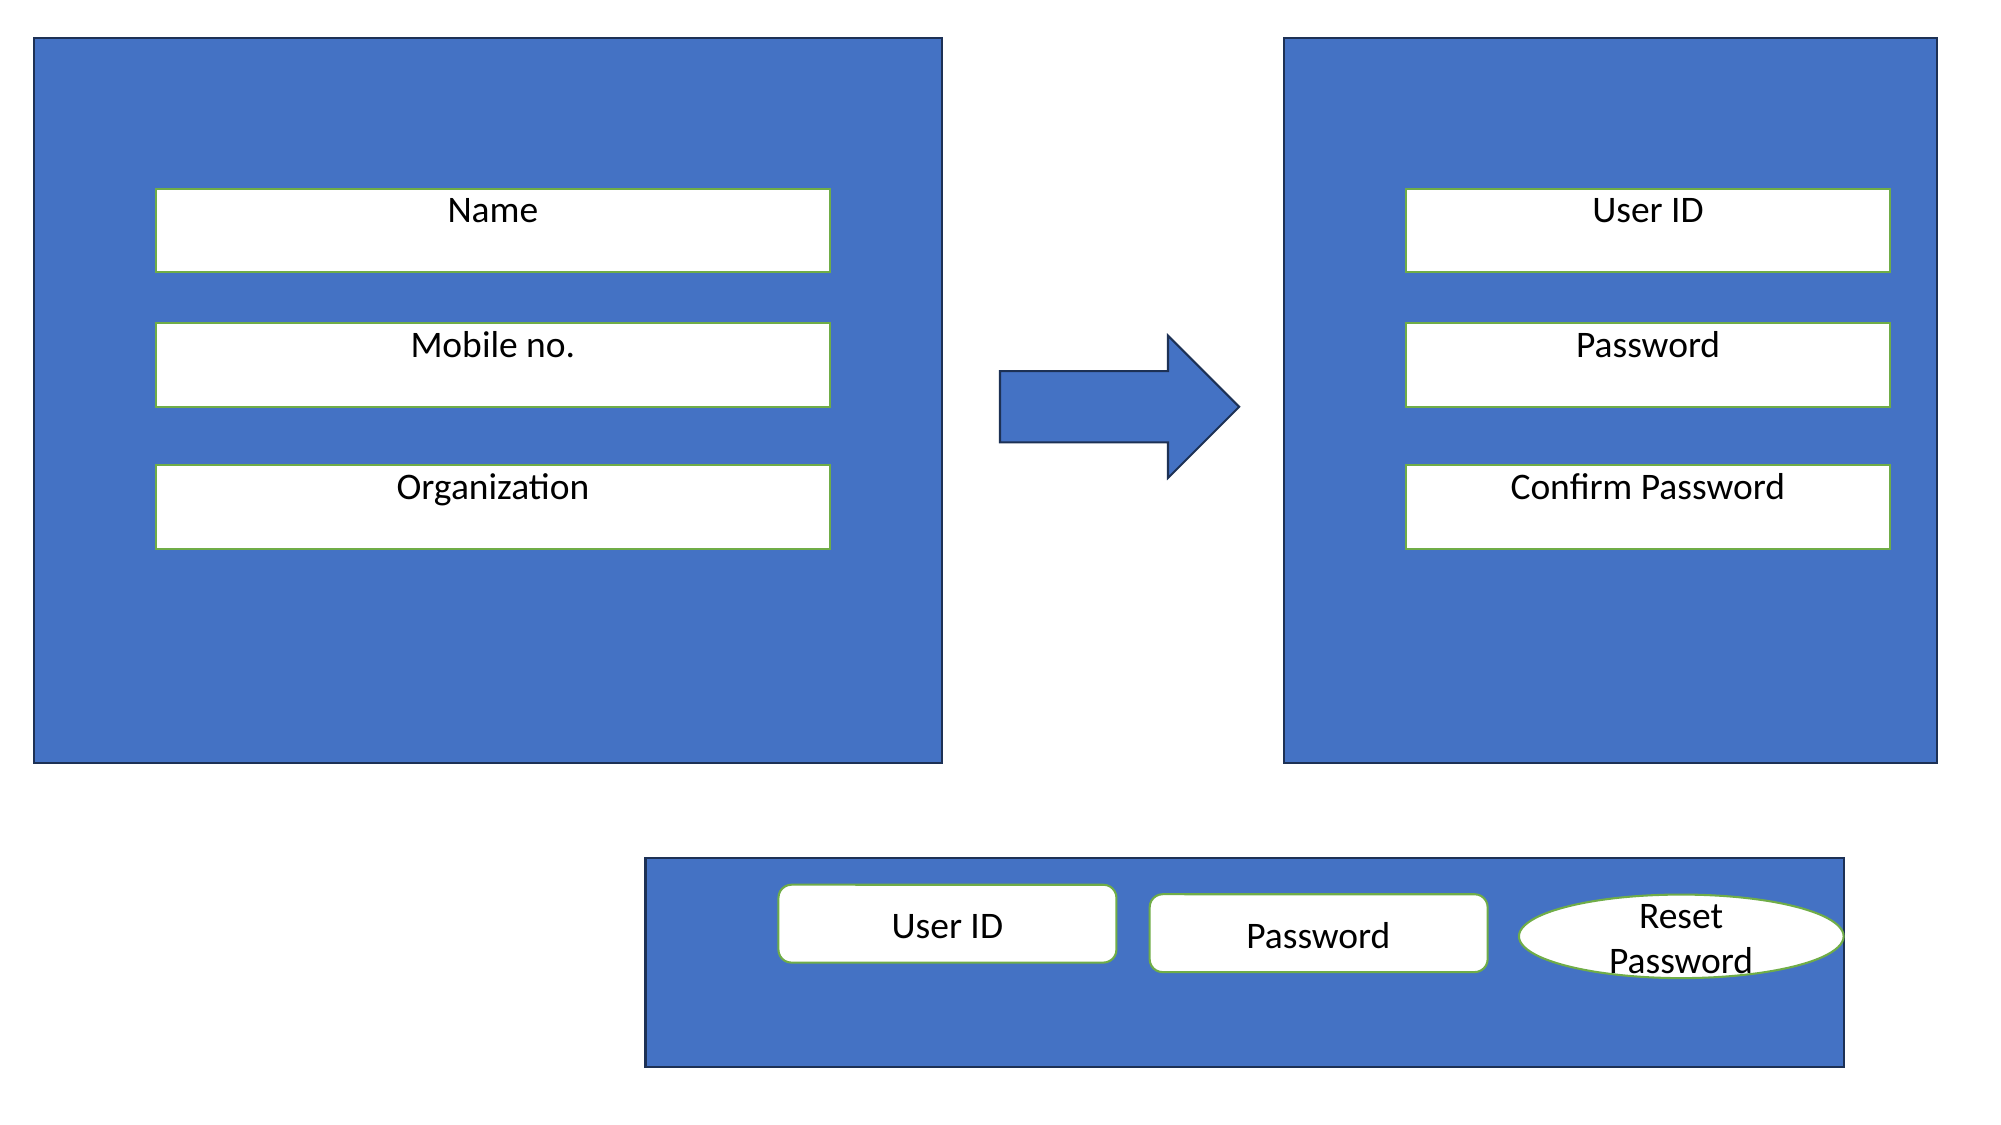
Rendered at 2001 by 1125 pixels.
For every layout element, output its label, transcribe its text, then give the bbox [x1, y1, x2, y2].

text_box User ID [1405, 188, 1891, 273]
text_box User ID [777, 883, 1118, 964]
text_box Organization [155, 464, 831, 550]
text_box Reset Password [1517, 893, 1845, 980]
text_box Name [155, 188, 831, 273]
text_box Mobile no. [155, 322, 831, 408]
text_box Password [1405, 322, 1891, 408]
text_box [1283, 37, 1938, 764]
text_box [33, 37, 943, 764]
text_box Confirm Password [1405, 464, 1891, 550]
text_box [998, 333, 1241, 481]
text_box Password [1148, 893, 1489, 974]
text_box [644, 857, 1845, 1068]
